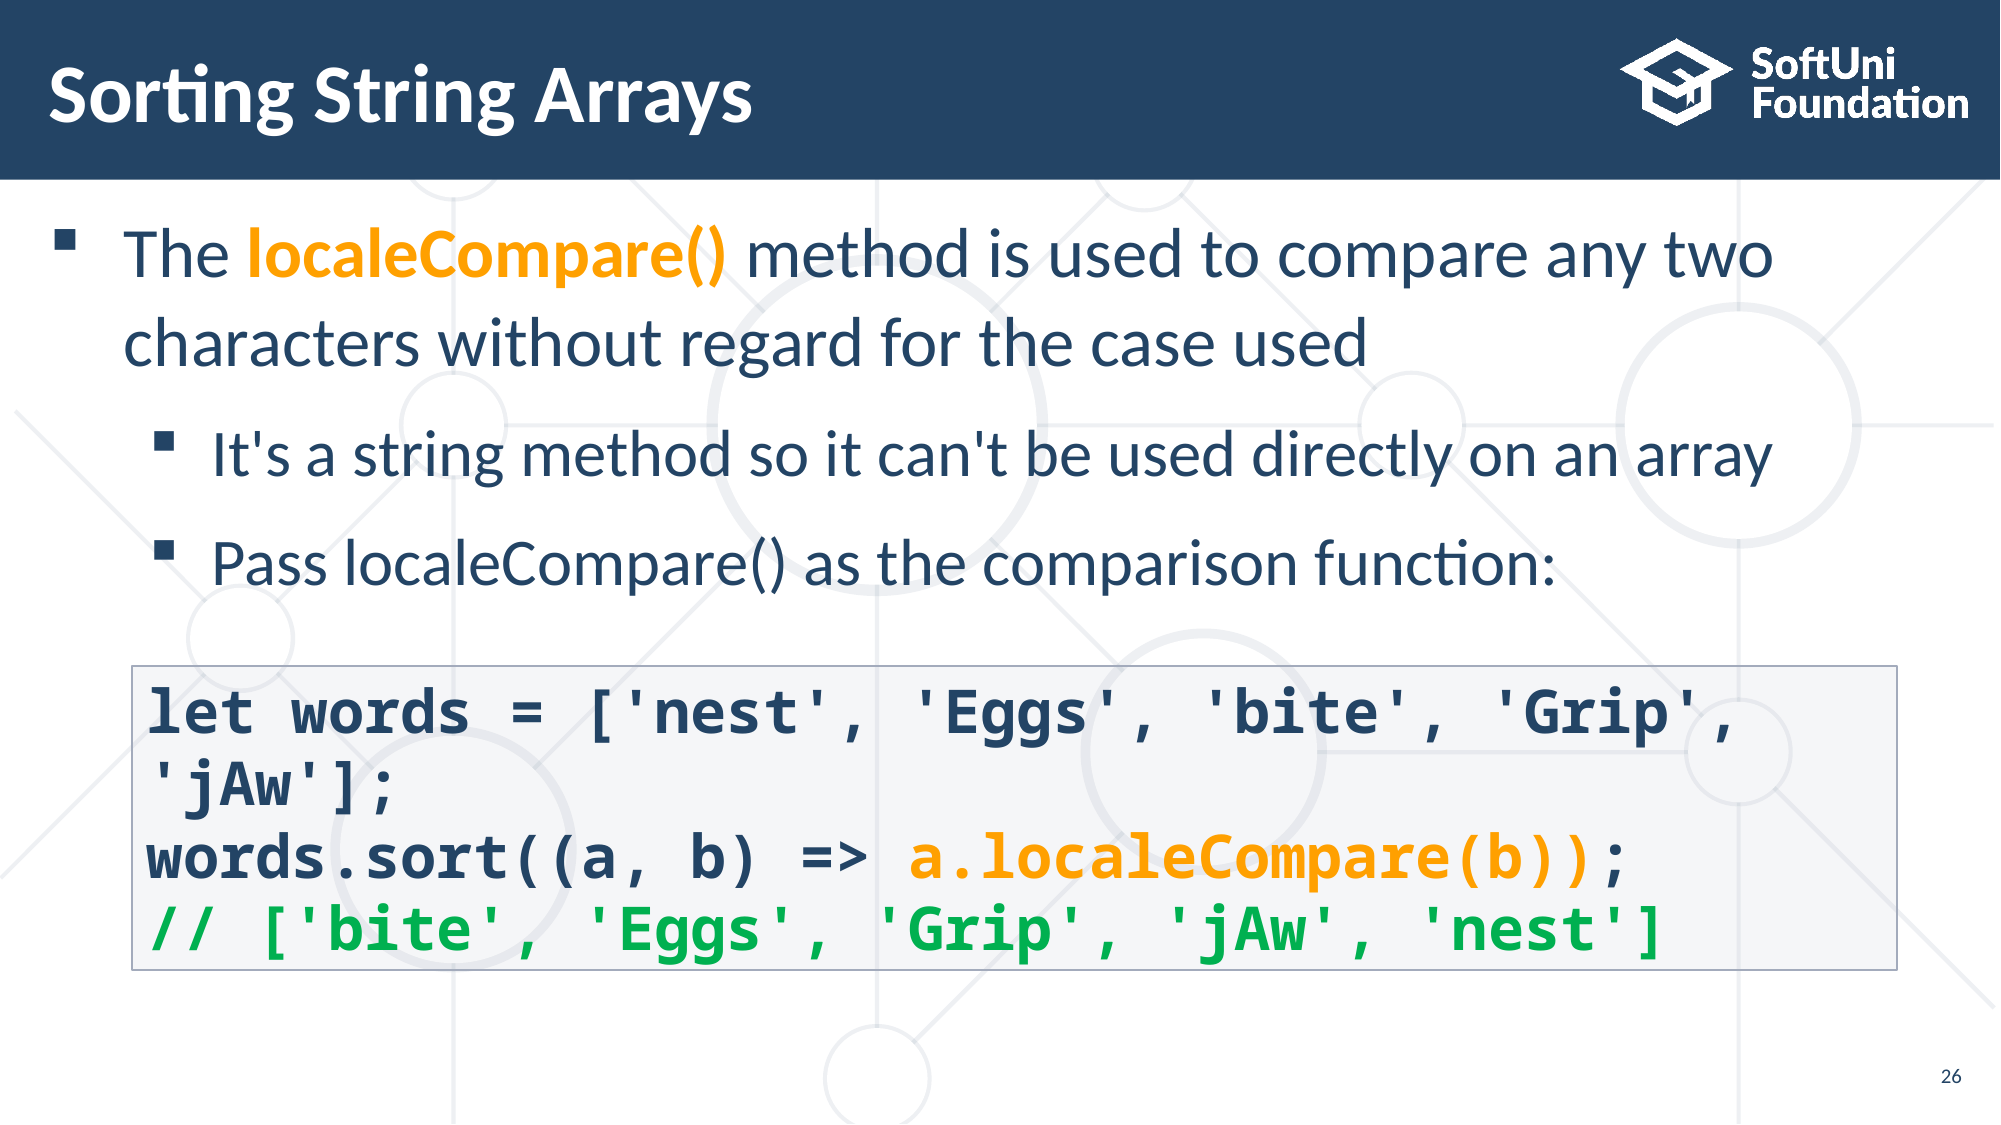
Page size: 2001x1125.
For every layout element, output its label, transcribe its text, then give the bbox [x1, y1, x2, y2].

slide_number 26 [1897, 1049, 1968, 1101]
picture [1619, 38, 1968, 126]
title Sorting String Arrays [31, 16, 1591, 162]
list The localeCompare() method is used to compare any two characters without regard for the case used It's a string method so it can't be used directly on an array Pass localeCompare() as the comparison function: [31, 196, 1970, 1050]
text_box let words = ['nest', 'Eggs', 'bite', 'Grip', 'jAw']; words.sort((a, b) => a.localeCompare(b)); // ['bite', 'Eggs', 'Grip', 'jAw', 'nest'] [132, 665, 1898, 971]
